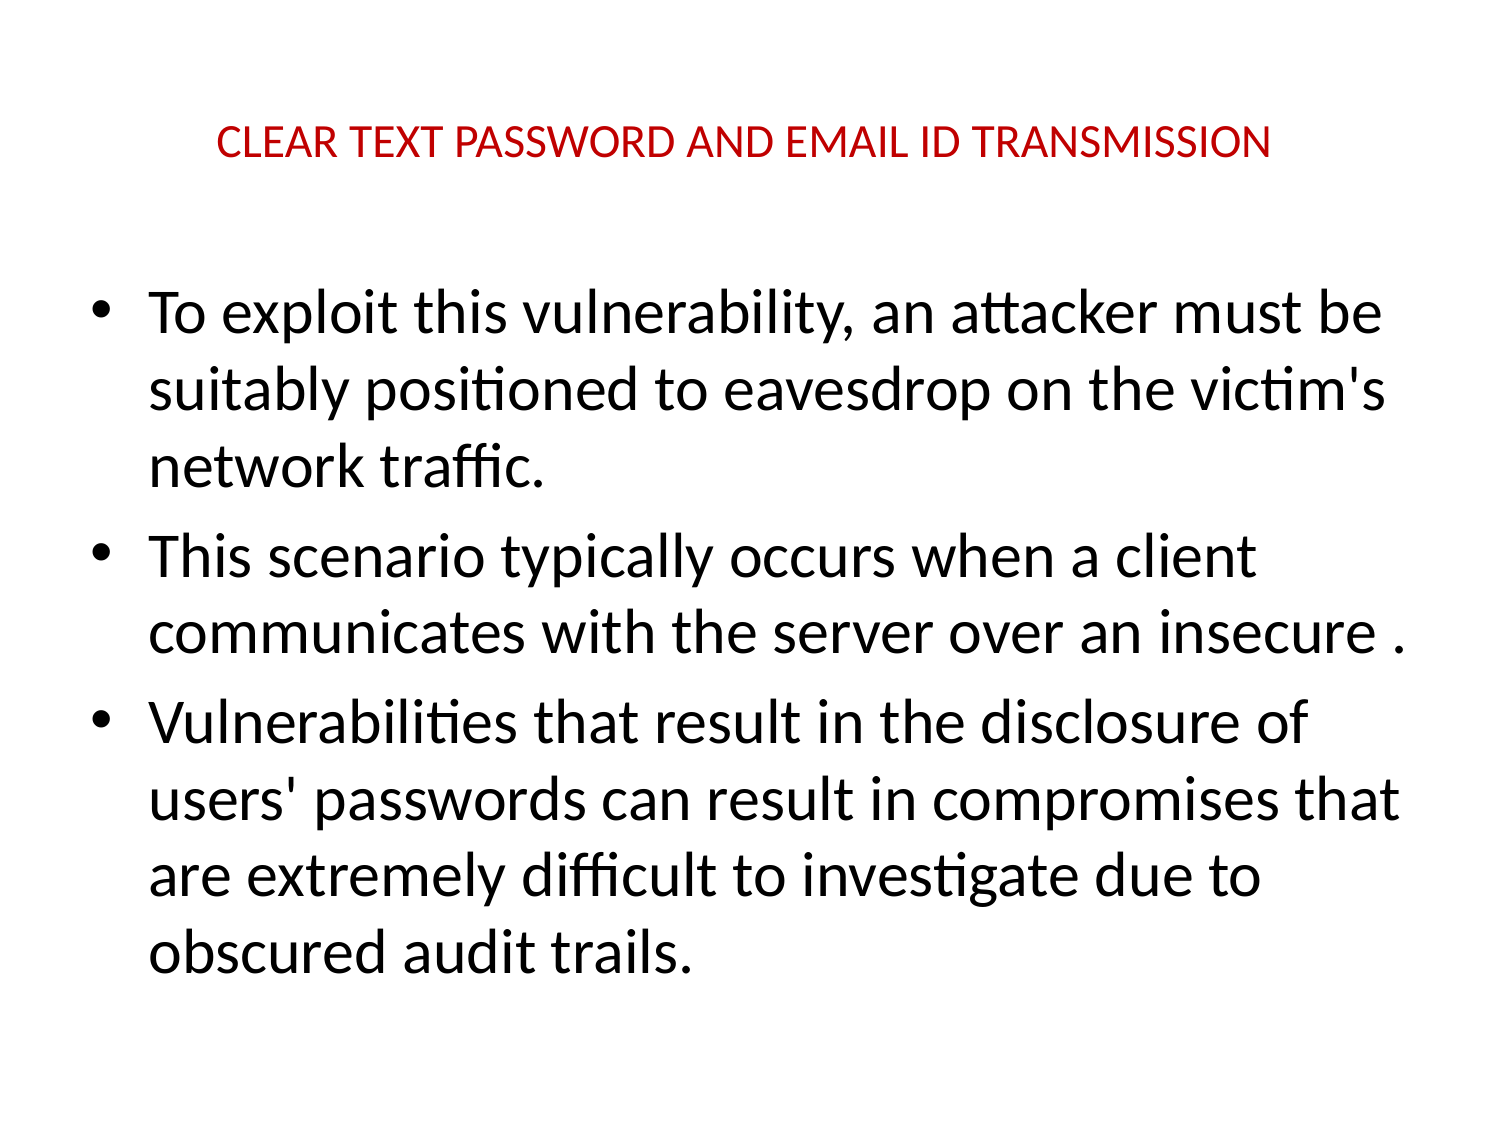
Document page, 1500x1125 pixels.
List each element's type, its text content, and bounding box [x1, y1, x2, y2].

list To exploit this vulnerability, an attacker must be suitably positioned to eavesdrop on the victim's network traffic. This scenario typically occurs when a client communicates with the server over an insecure . Vulnerabilities that result in the disclosure of users' passwords can result in compromises that are extremely difficult to investigate due to obscured audit trails. [75, 262, 1425, 1005]
title CLEAR TEXT PASSWORD AND EMAIL ID TRANSMISSION [75, 45, 1425, 233]
